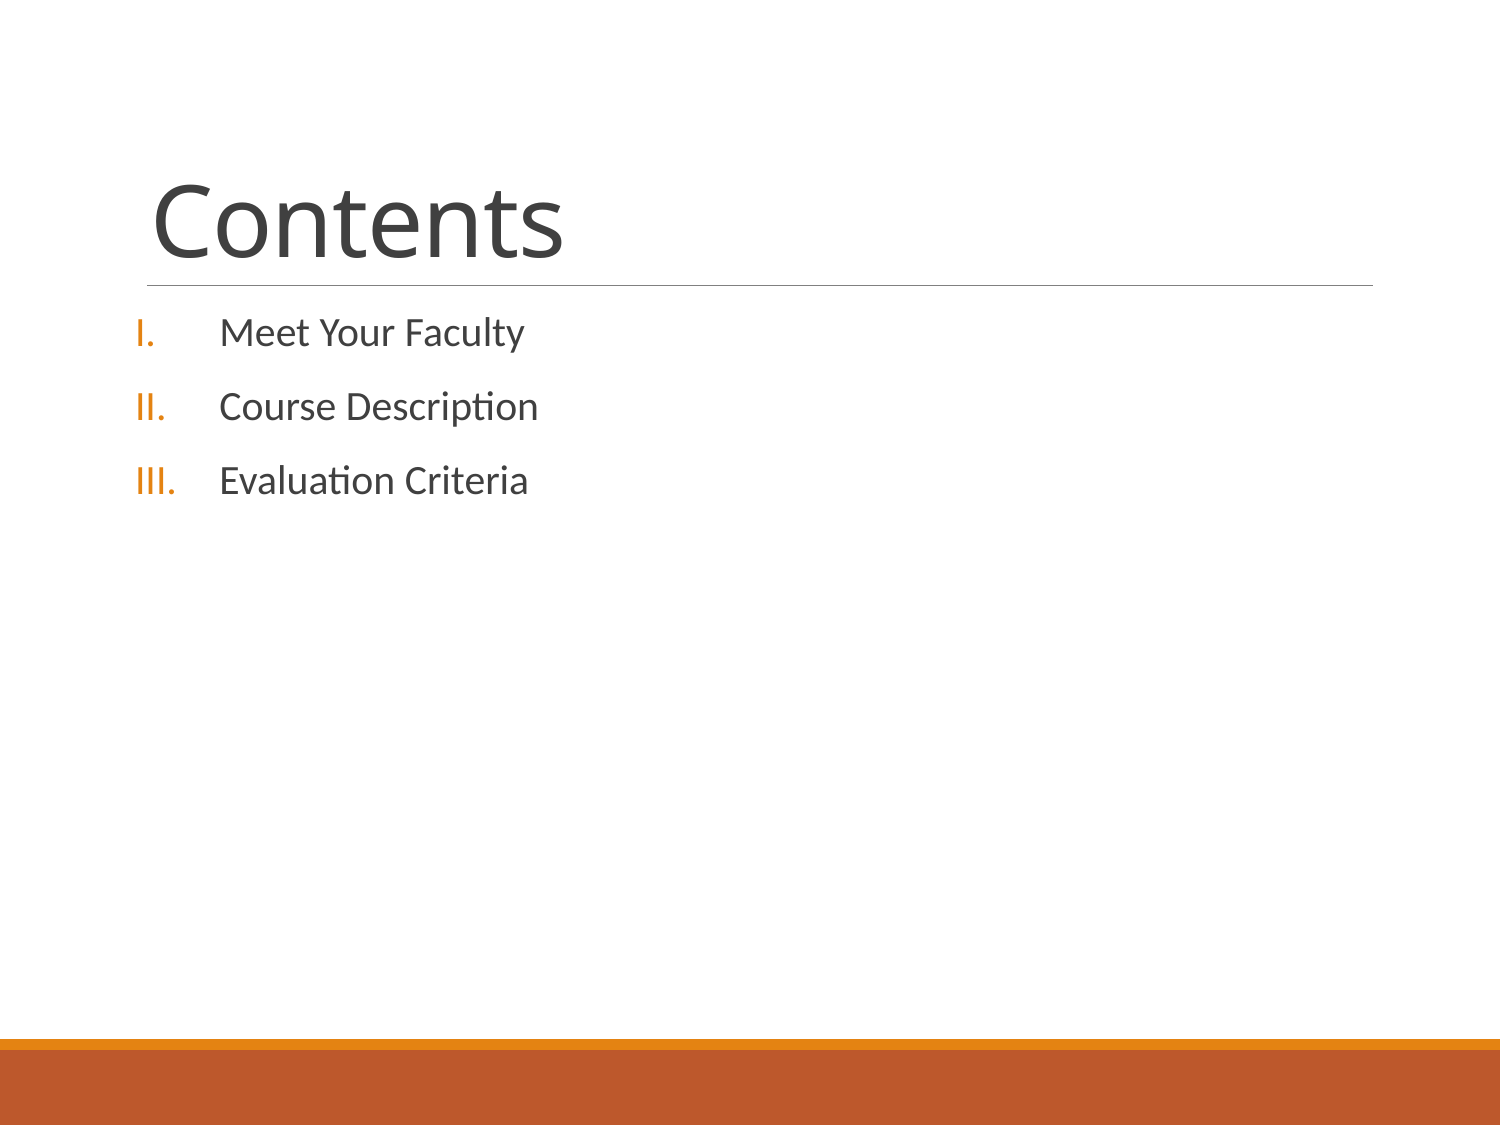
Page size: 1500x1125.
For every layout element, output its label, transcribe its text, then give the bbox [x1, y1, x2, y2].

title Contents [135, 47, 1373, 285]
list Meet Your Faculty Course Description Evaluation Criteria [135, 302, 1373, 963]
